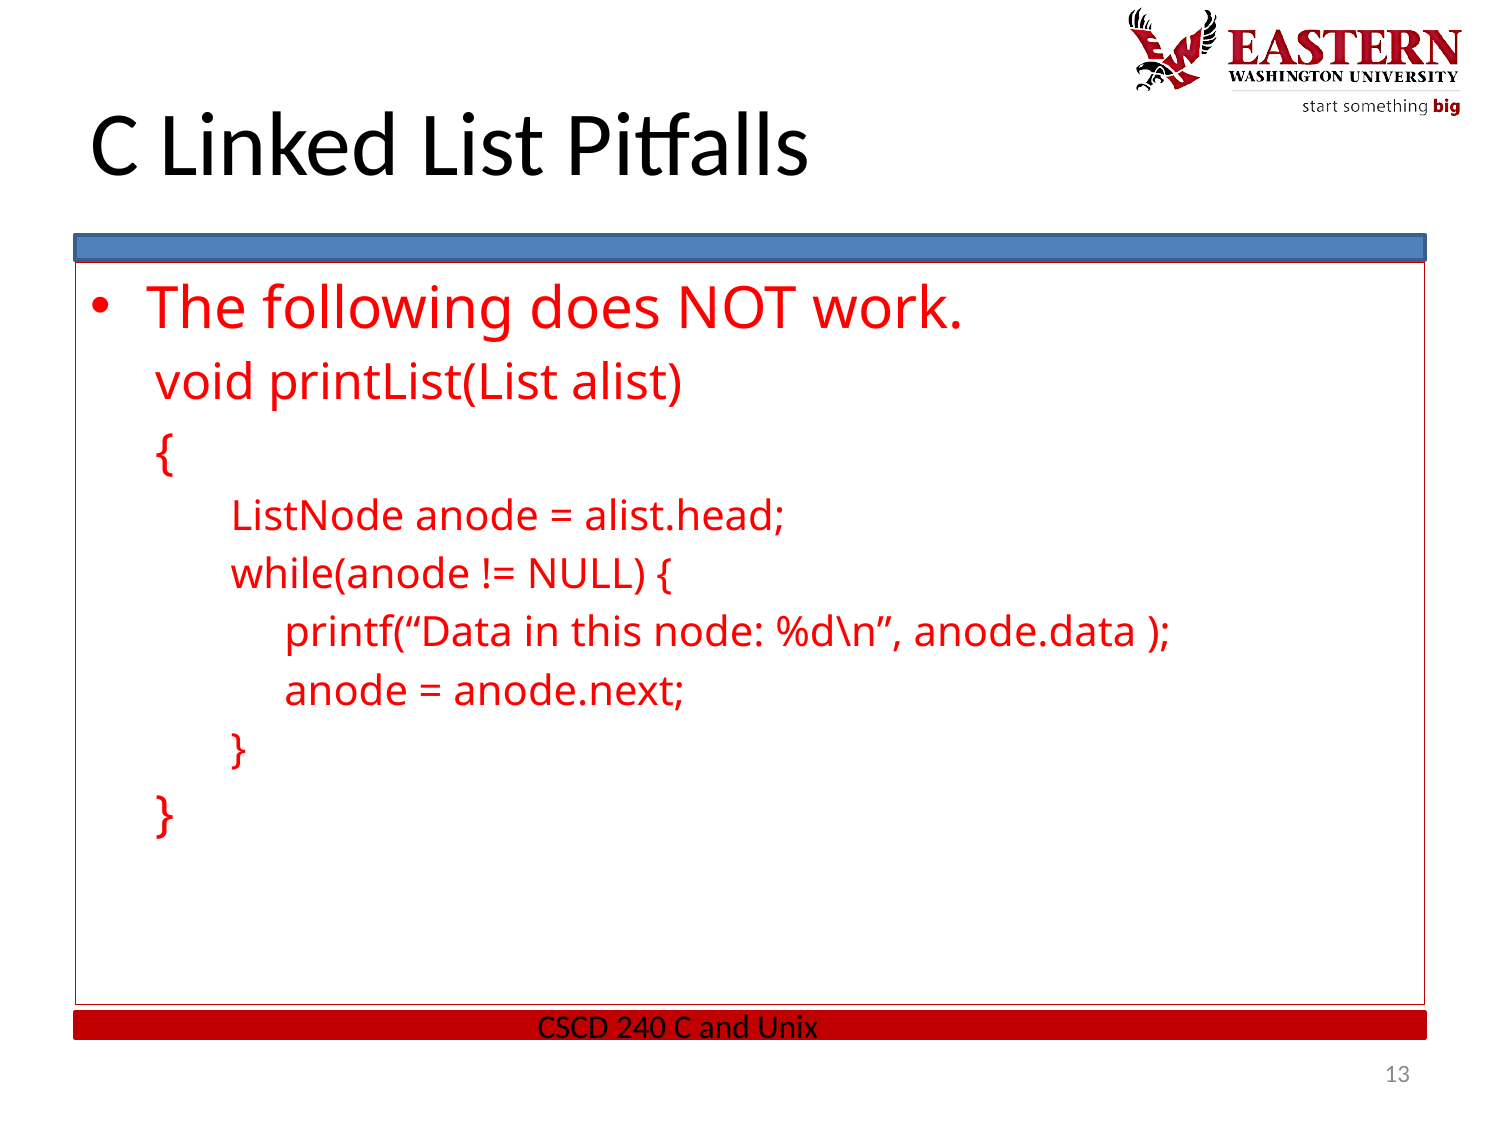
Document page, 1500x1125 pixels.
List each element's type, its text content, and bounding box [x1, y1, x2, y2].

list The following does NOT work. void printList(List alist) { ListNode anode = alist.head; while(anode != NULL) { printf(“Data in this node: %d\n”, anode.data ); anode = anode.next; } } [75, 262, 1425, 1005]
title C Linked List Pitfalls [75, 45, 1425, 233]
text_box [73, 1010, 537, 1040]
slide_number 13 [1074, 1042, 1425, 1103]
text_box [73, 233, 1427, 262]
text_box [1050, 1010, 1427, 1040]
picture [1112, 0, 1500, 130]
text_box CSCD 240 C and Unix [537, 1004, 1050, 1045]
